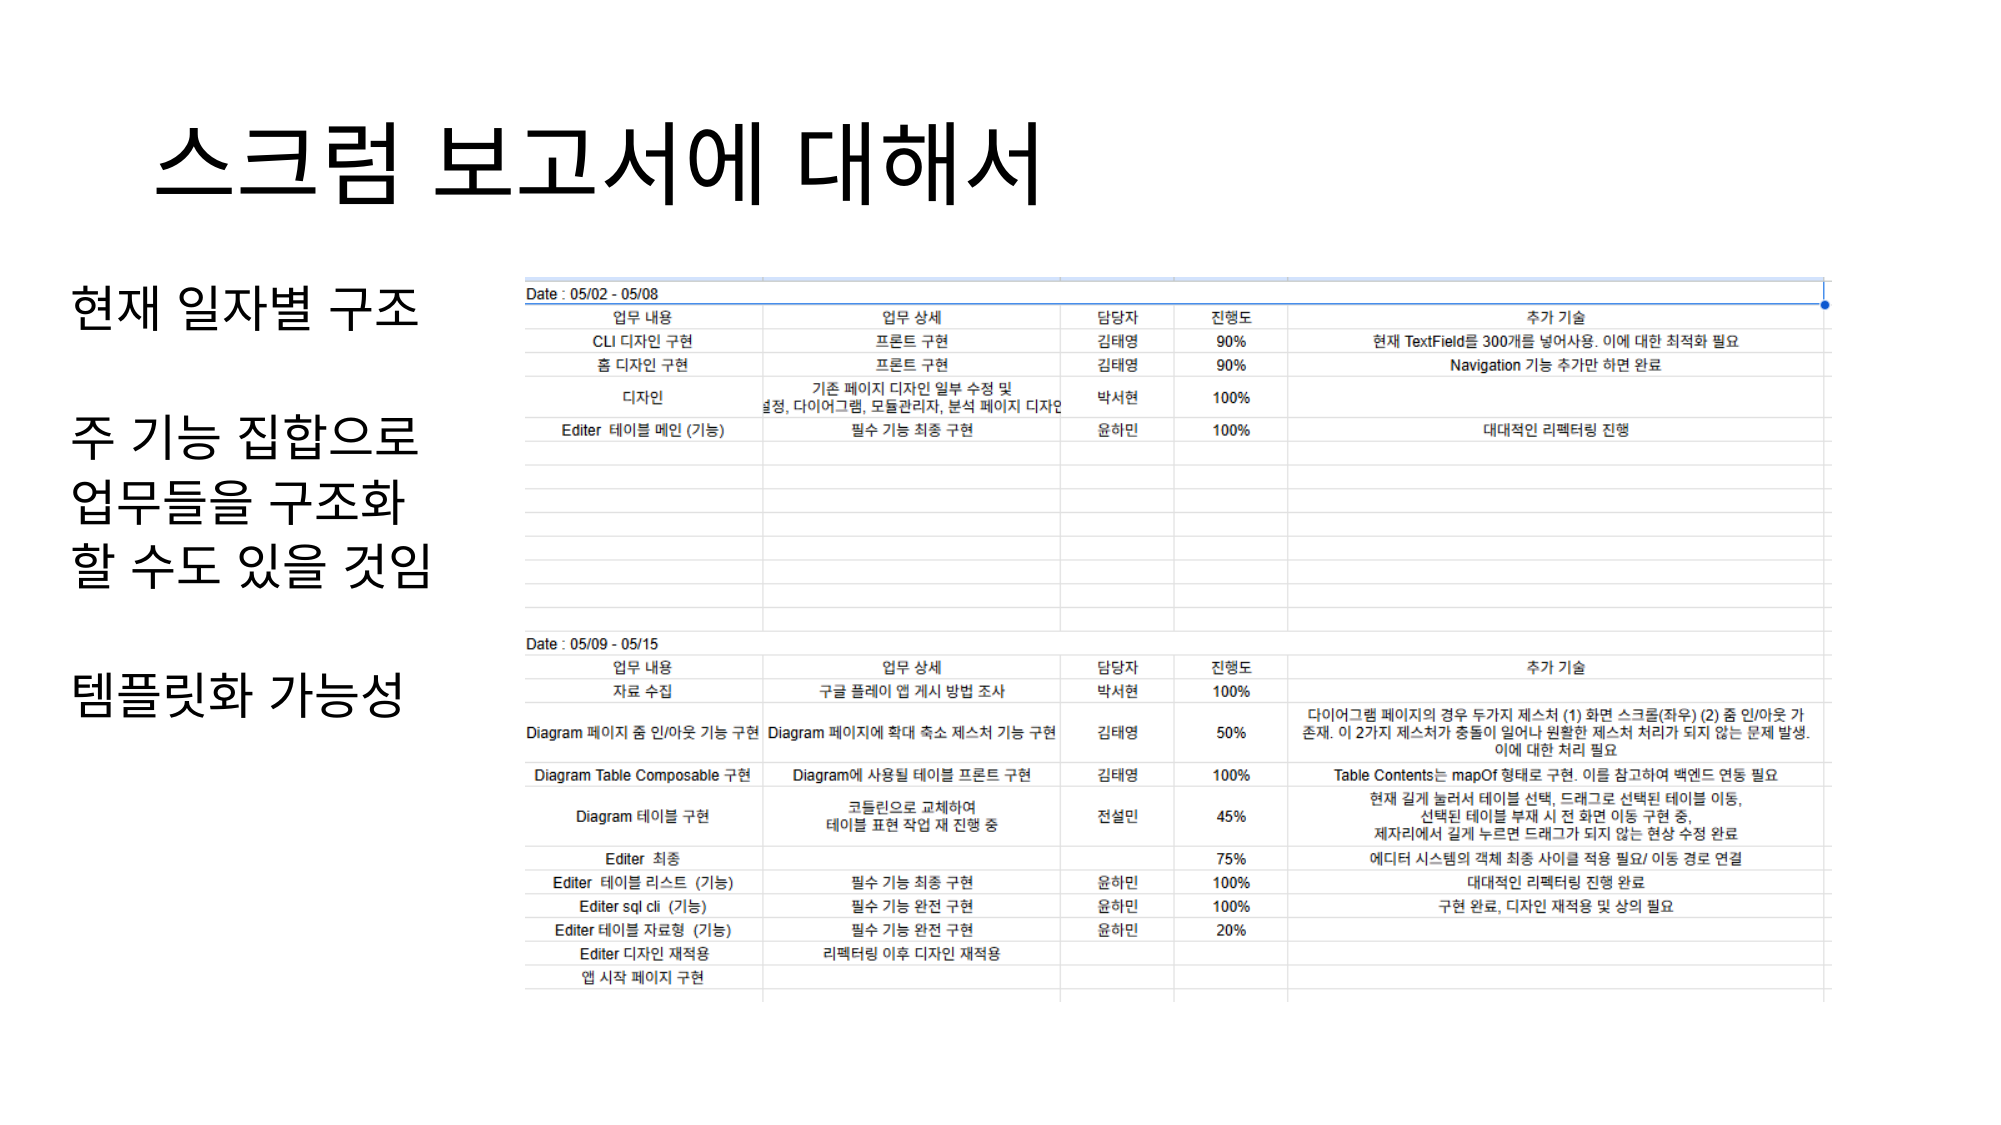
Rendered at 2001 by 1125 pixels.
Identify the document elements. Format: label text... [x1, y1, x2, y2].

picture [524, 277, 1832, 1002]
title 스크럼 보고서에 대해서 [137, 59, 1863, 278]
list 현재 일자별 구조 주 기능 집합으로 업무들을 구조화 할 수도 있을 것임 템플릿화 가능성 [0, 277, 524, 992]
